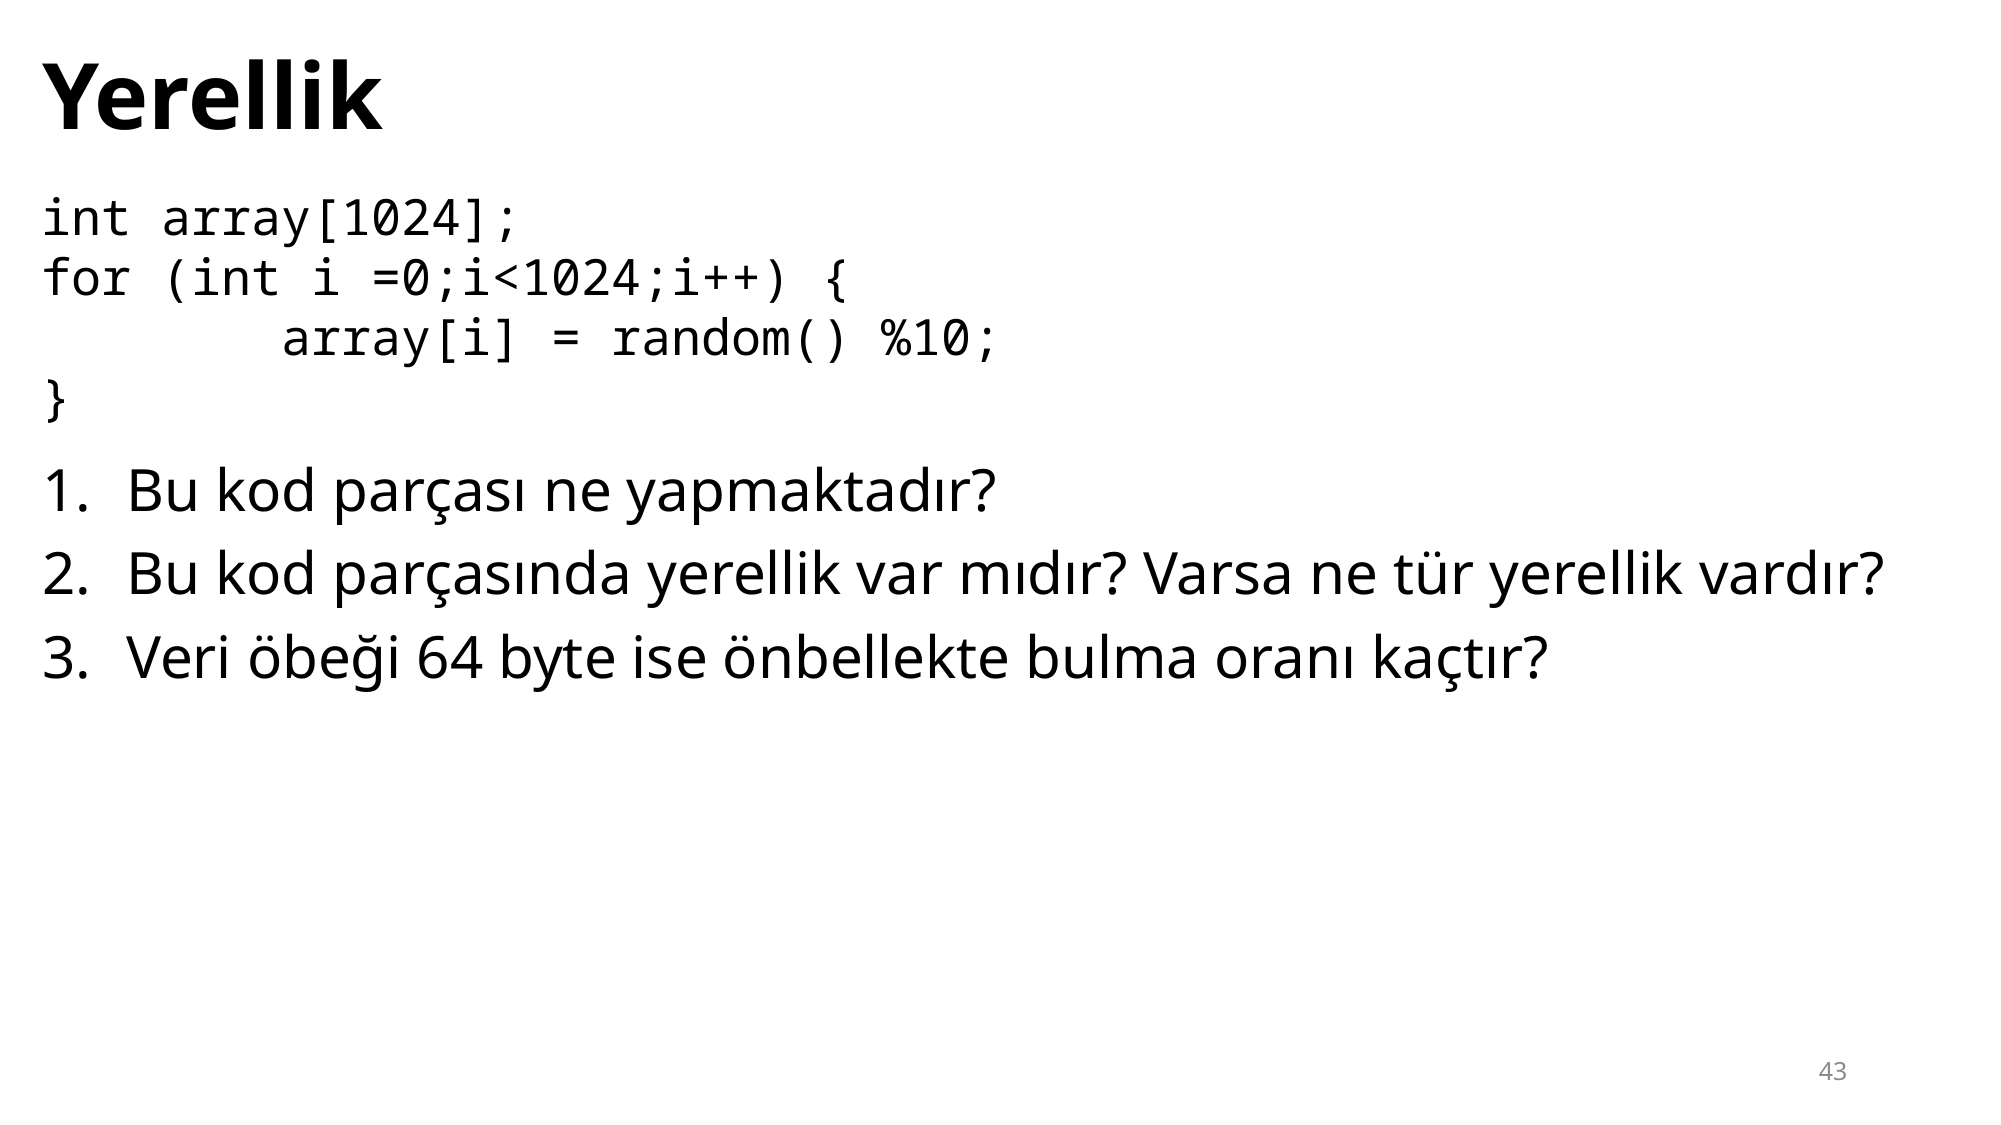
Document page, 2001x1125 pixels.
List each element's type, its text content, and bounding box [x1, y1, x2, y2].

list Bu kod parçası ne yapmaktadır? Bu kod parçasında yerellik var mıdır? Varsa ne tür yerellik vardır? Veri öbeği 64 byte ise önbellekte bulma oranı kaçtır? [27, 453, 1956, 1014]
text_box int array[1024]; for (int i =0;i<1024;i++) { array[i] = random() %10; } [26, 178, 1886, 434]
slide_number 43 [1412, 1042, 1863, 1103]
title Yerellik [27, 22, 1956, 179]
